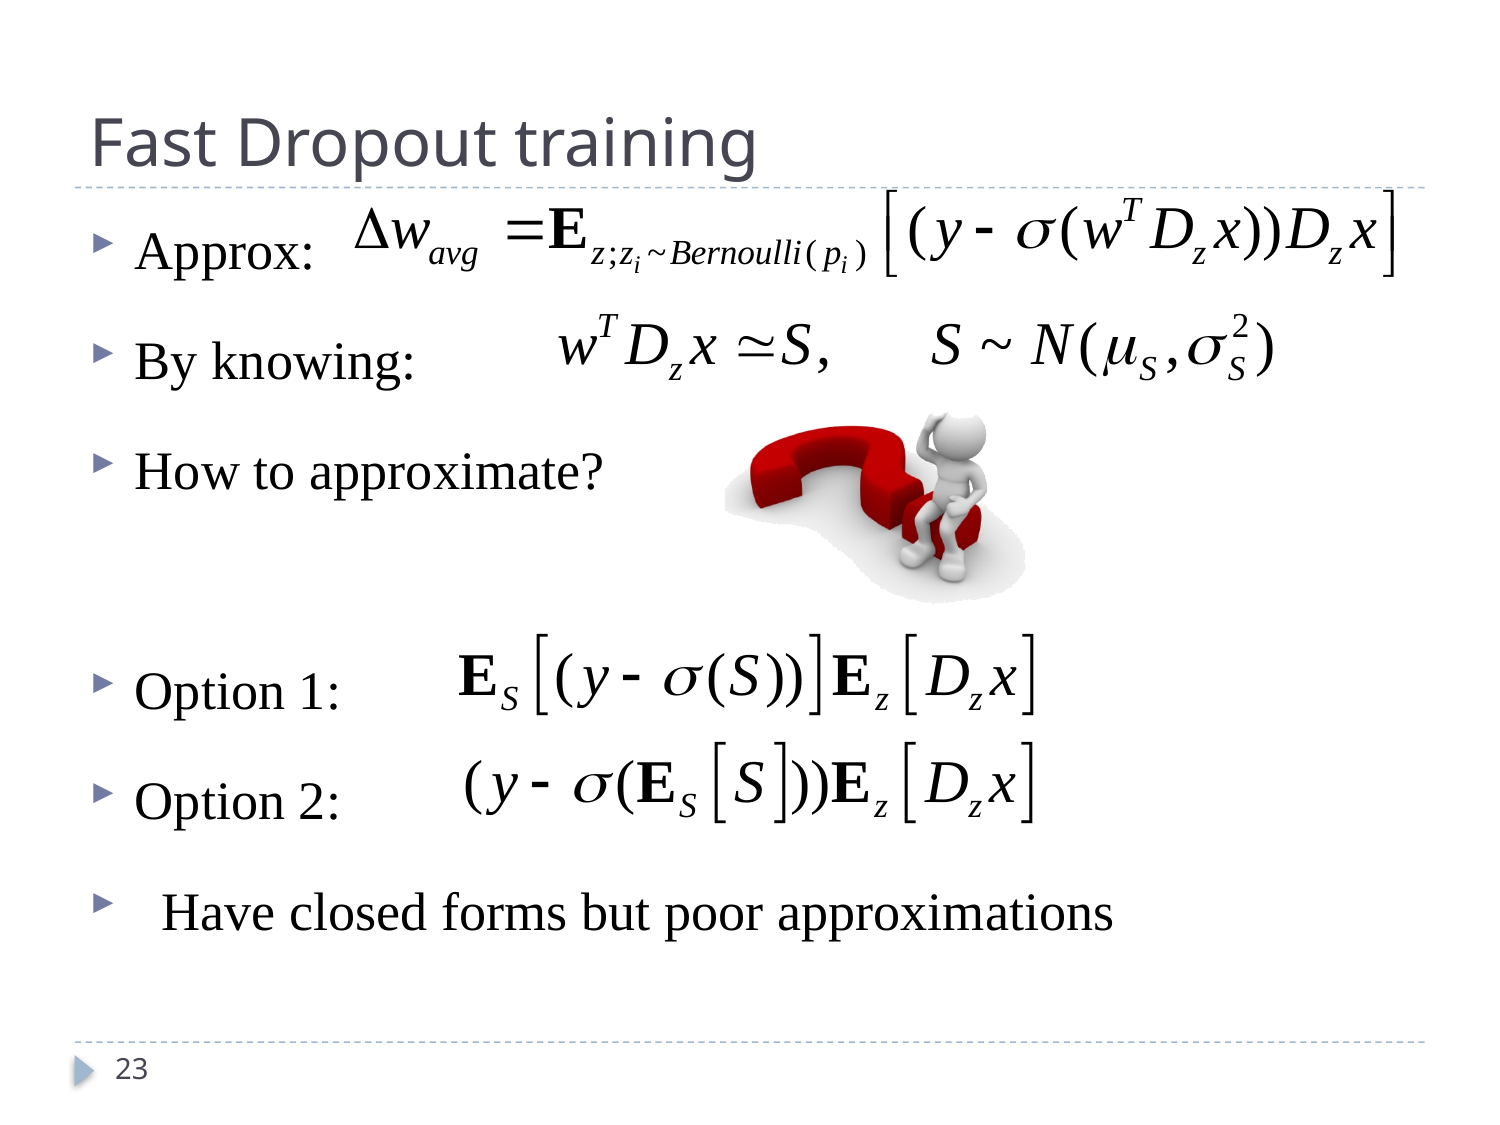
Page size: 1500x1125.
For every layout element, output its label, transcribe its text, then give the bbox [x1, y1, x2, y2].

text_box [547, 298, 1287, 395]
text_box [455, 736, 1048, 838]
picture [724, 383, 1028, 613]
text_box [344, 177, 1417, 290]
title Fast Dropout training [75, 24, 1425, 174]
slide_number 23 [100, 1042, 426, 1103]
list Approx: By knowing: How to approximate? Option 1: Option 2: Have closed forms but poor approximations [75, 174, 1425, 985]
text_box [449, 629, 1047, 731]
